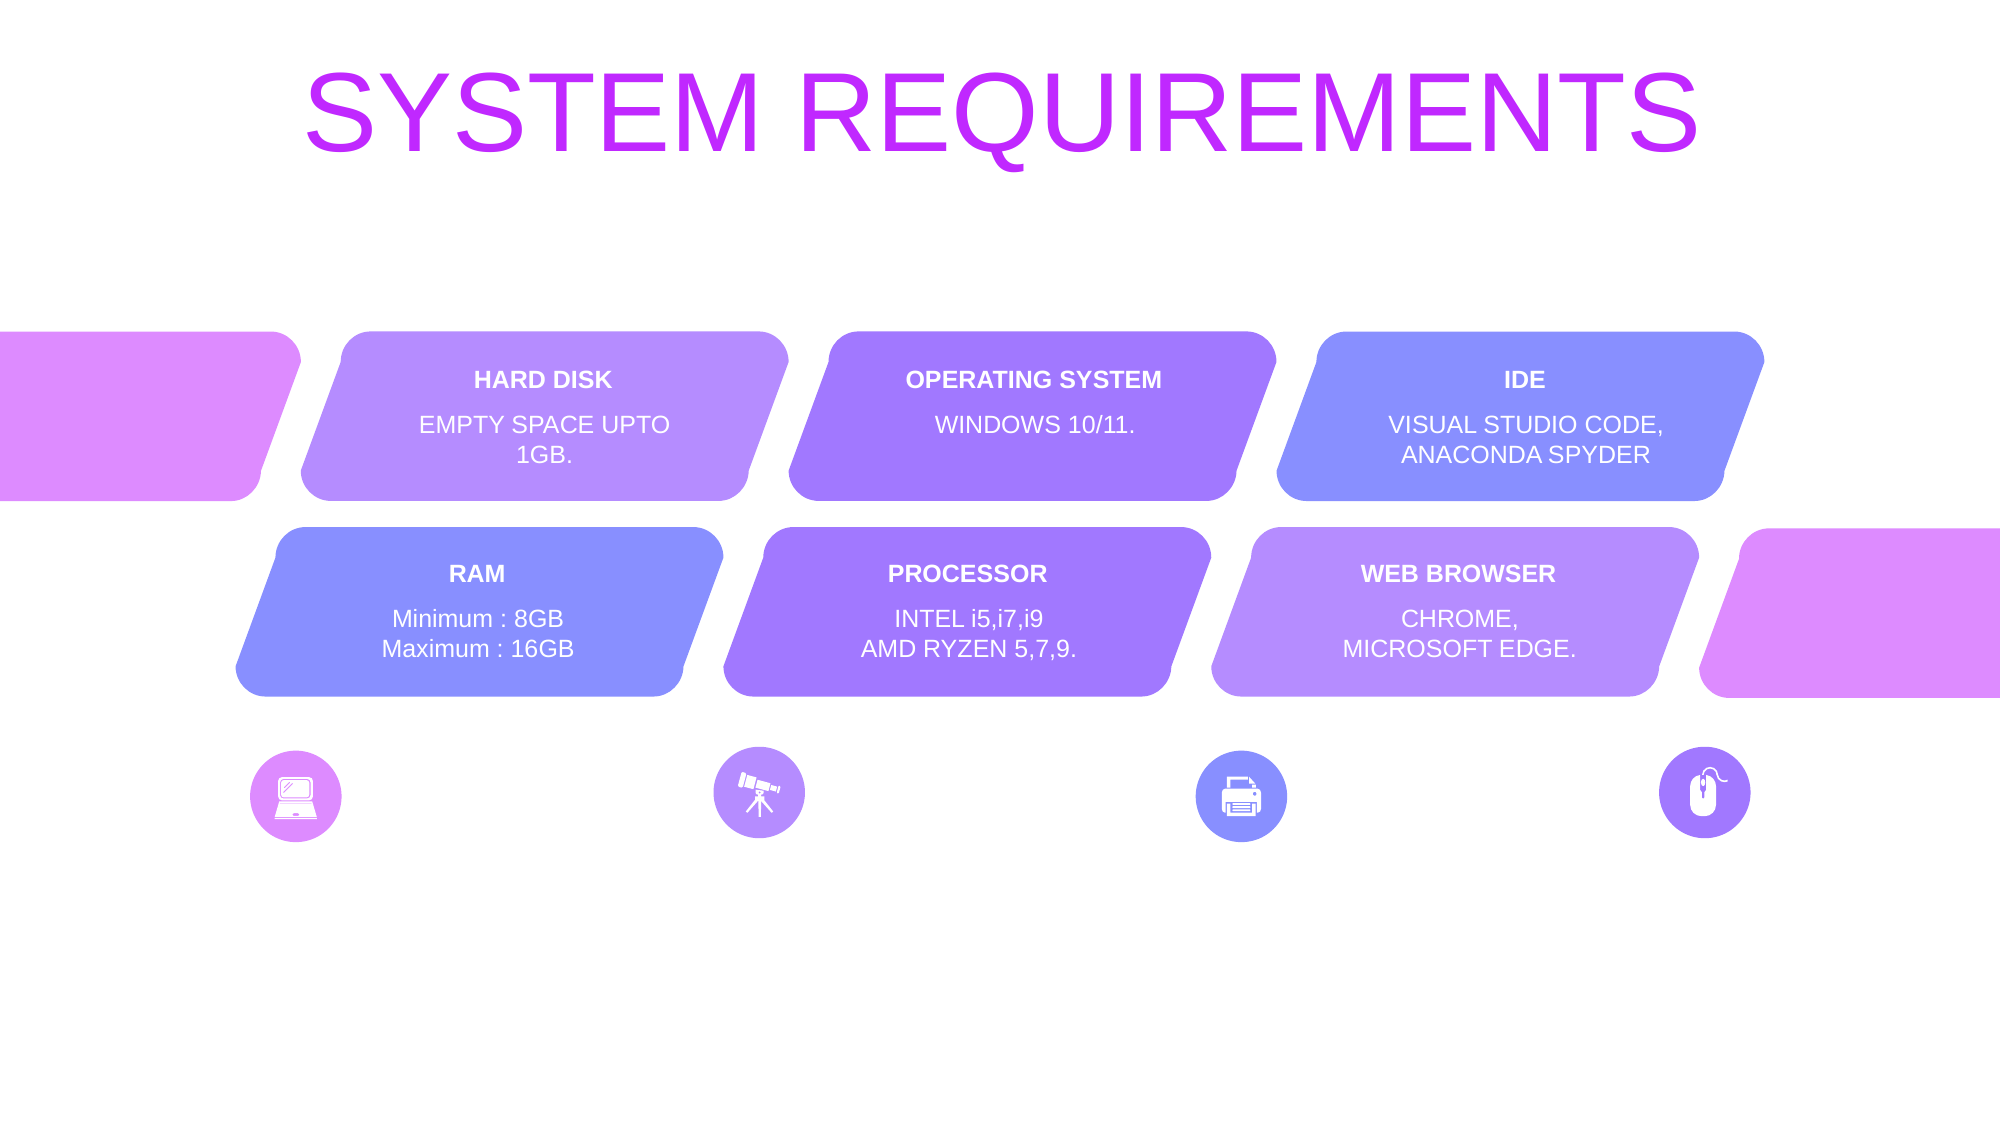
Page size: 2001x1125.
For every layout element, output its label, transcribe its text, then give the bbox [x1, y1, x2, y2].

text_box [809, 549, 1129, 672]
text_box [1300, 549, 1620, 672]
text_box [1689, 765, 1729, 818]
text_box [273, 776, 319, 820]
text_box [712, 745, 807, 840]
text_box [1367, 355, 1686, 477]
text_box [0, 322, 2000, 698]
text_box [1194, 749, 1289, 844]
text_box [1658, 745, 1752, 840]
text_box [876, 355, 1195, 447]
text_box [249, 749, 343, 844]
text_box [319, 549, 638, 672]
text_box [1220, 774, 1263, 817]
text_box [385, 355, 704, 477]
list SYSTEM REQUIREMENTS [53, 55, 1952, 175]
text_box [736, 771, 782, 818]
